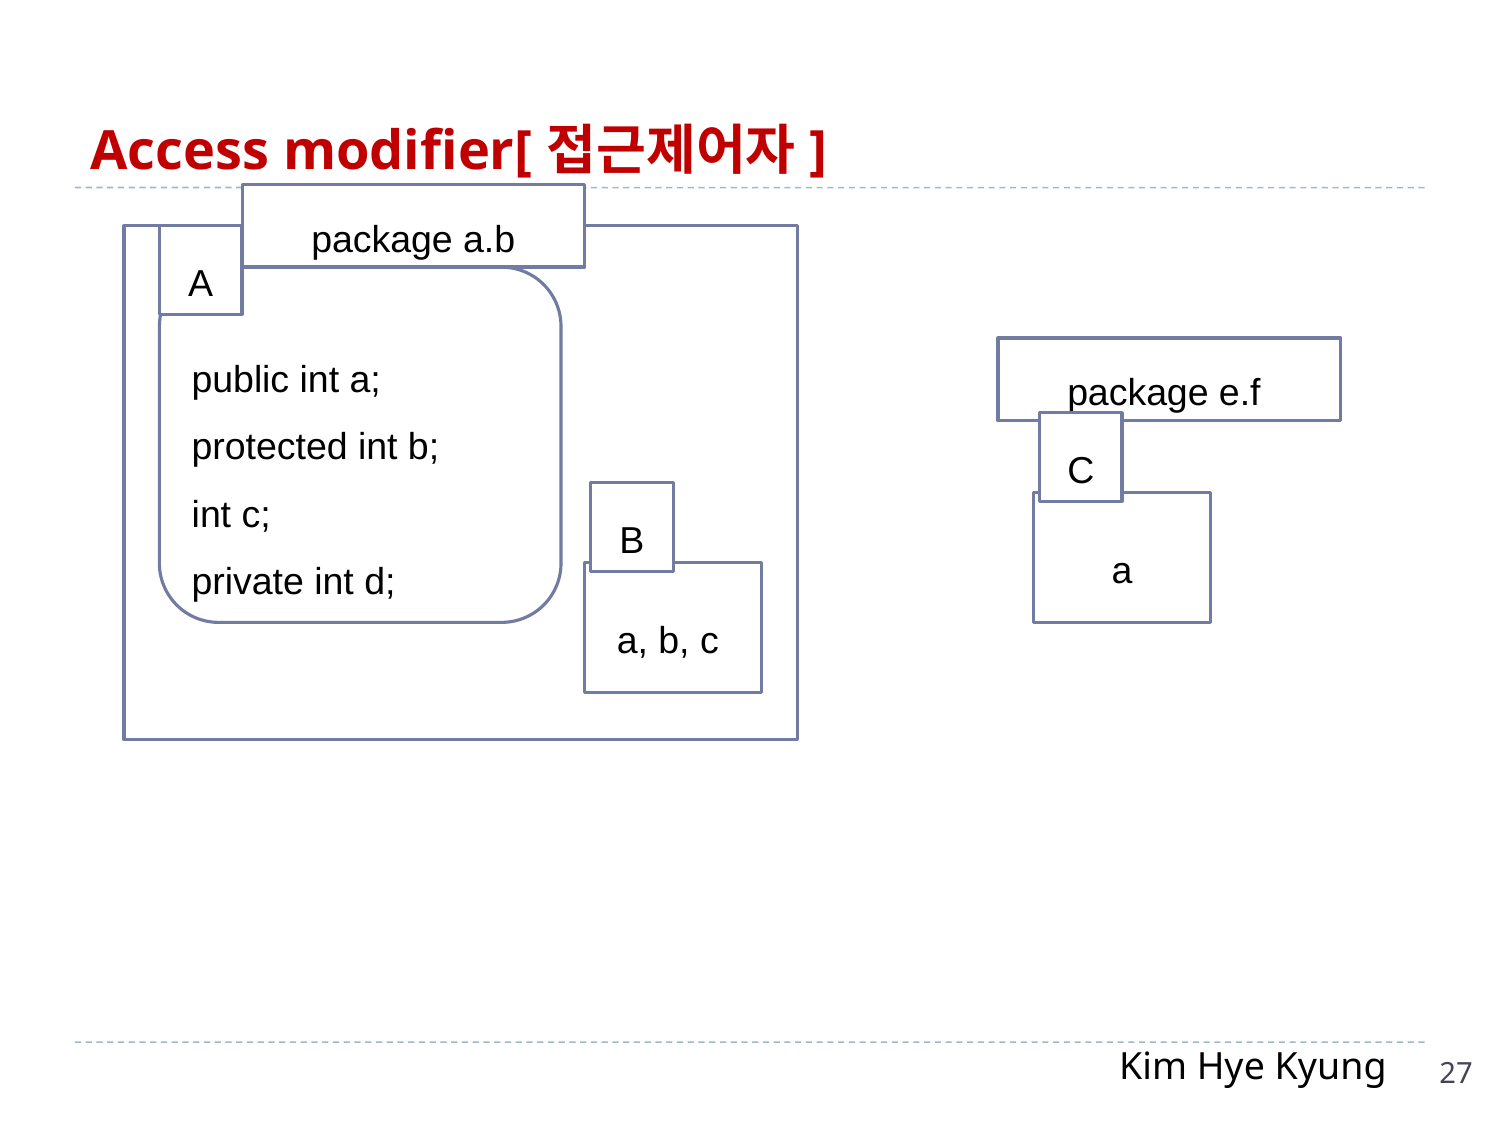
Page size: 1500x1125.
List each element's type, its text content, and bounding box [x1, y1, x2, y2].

title Access modifier[접근제어자] [75, 24, 1425, 188]
slide_number 27 [1424, 1046, 1500, 1107]
text_box public int a; protected int b; int c; private int d; [157, 269, 563, 624]
text_box package e.f [996, 336, 1342, 422]
text_box A [158, 224, 244, 316]
text_box B [589, 481, 675, 573]
text_box a [1032, 491, 1212, 624]
text_box package a.b [241, 183, 586, 269]
text_box C [1038, 411, 1124, 503]
text_box a, b, c [583, 561, 763, 694]
text_box [122, 224, 799, 741]
